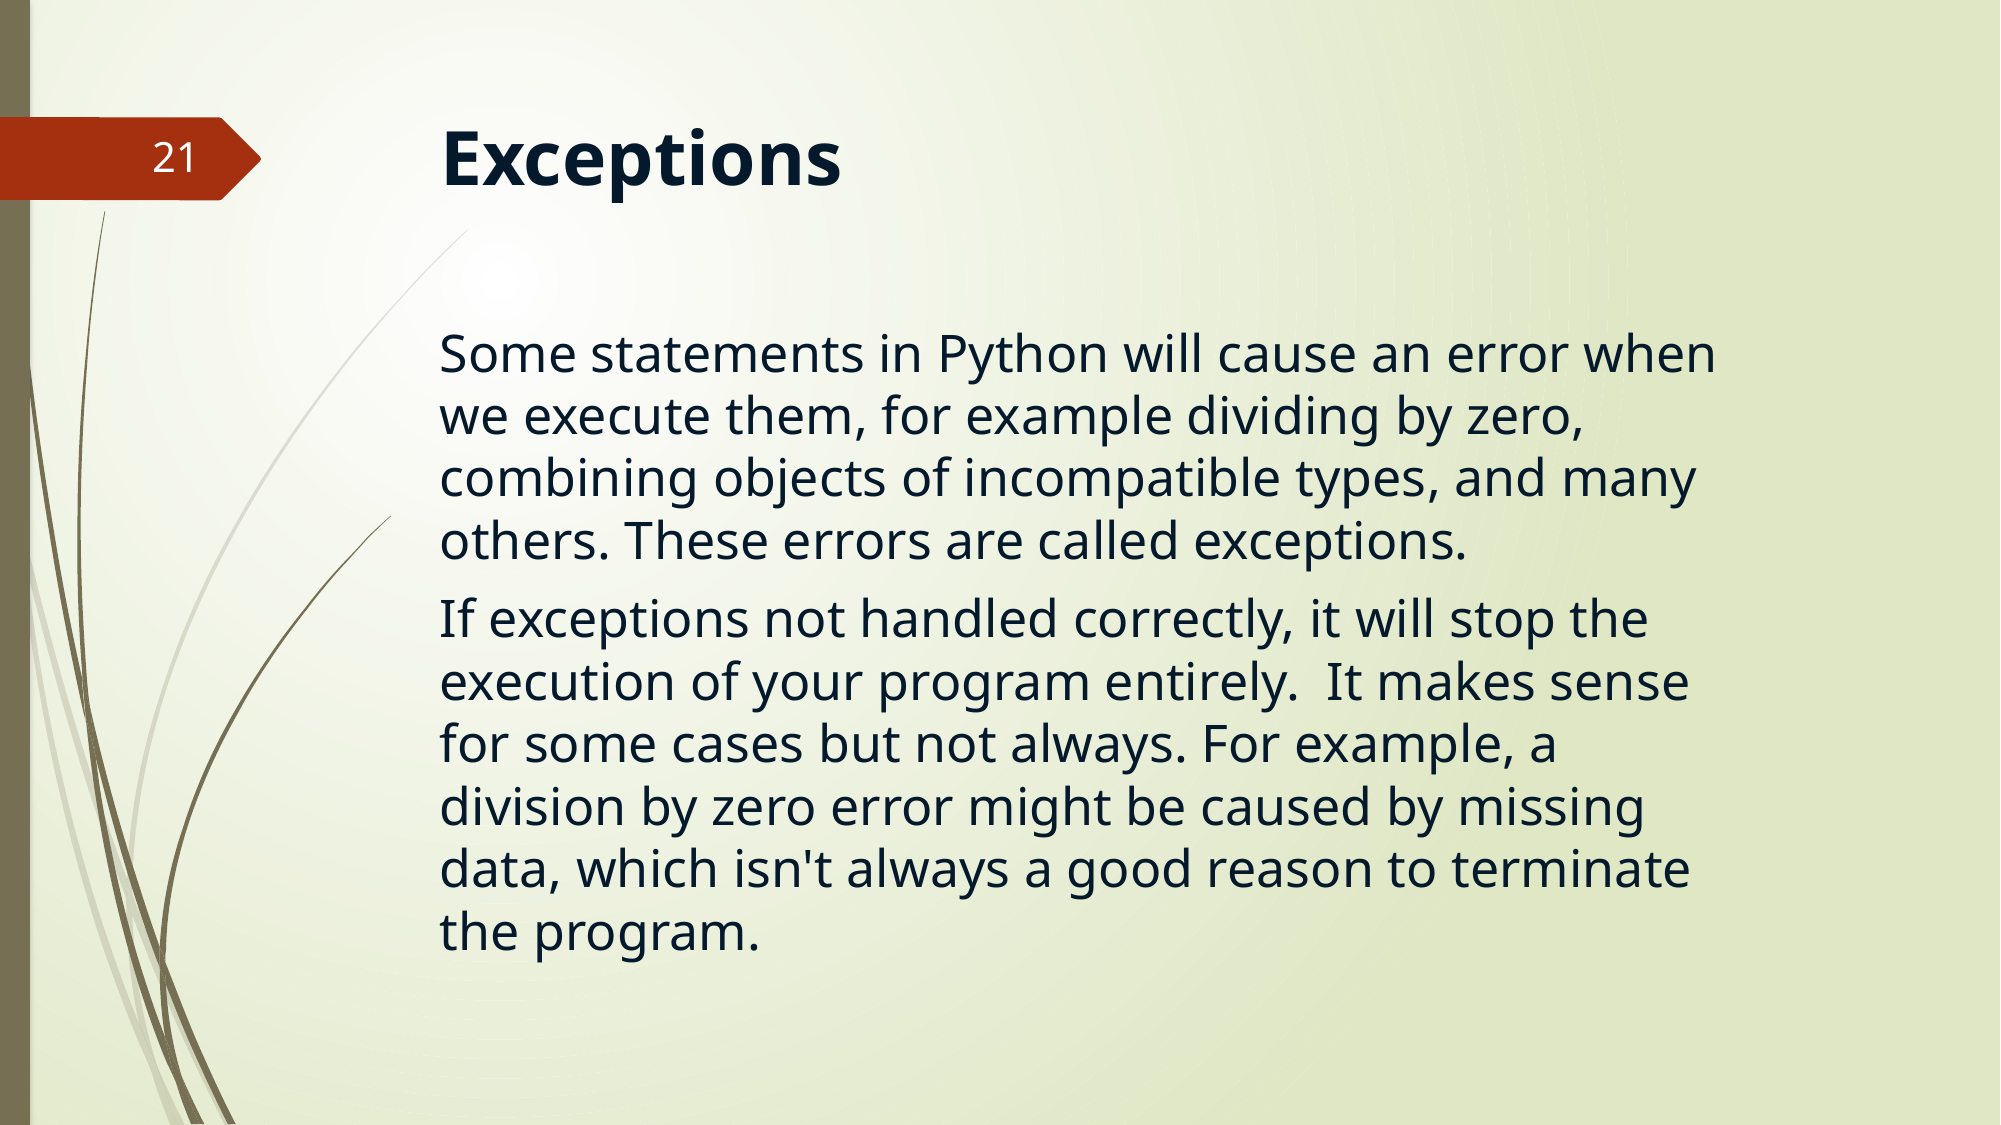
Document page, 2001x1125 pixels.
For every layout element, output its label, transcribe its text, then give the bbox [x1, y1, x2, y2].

list Some statements in Python will cause an error when we execute them, for example dividing by zero, combining objects of incompatible types, and many others. These errors are called exceptions. If exceptions not handled correctly, it will stop the execution of your program entirely. It makes sense for some cases but not always. For example, a division by zero error might be caused by missing data, which isn't always a good reason to terminate the program. [424, 312, 1774, 970]
title Exceptions [425, 102, 1888, 313]
slide_number 21 [87, 129, 216, 190]
